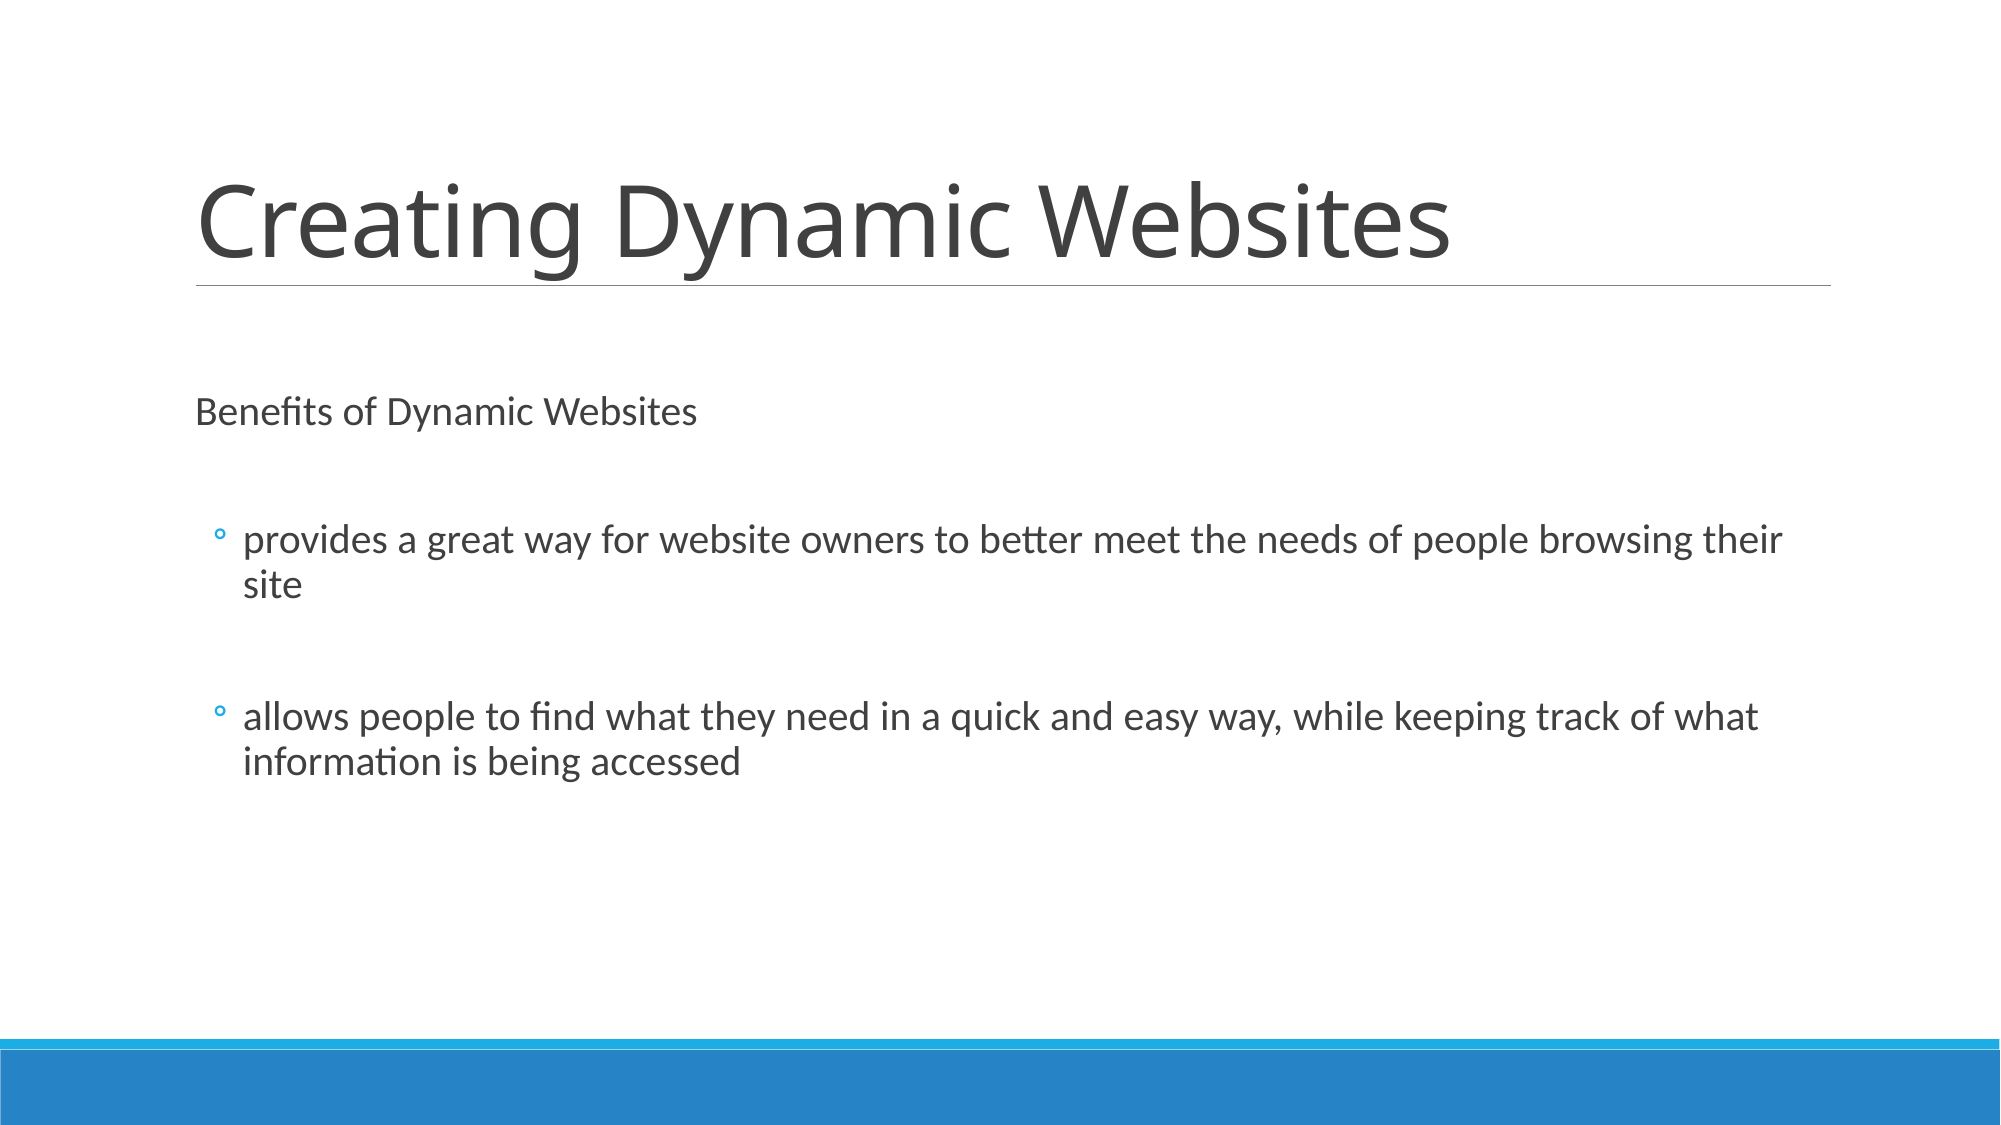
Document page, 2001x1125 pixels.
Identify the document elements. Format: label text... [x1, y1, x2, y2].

title Creating Dynamic Websites [180, 47, 1830, 285]
list Benefits of Dynamic Websites provides a great way for website owners to better meet the needs of people browsing their site allows people to find what they need in a quick and easy way, while keeping track of what information is being accessed [180, 302, 1830, 963]
